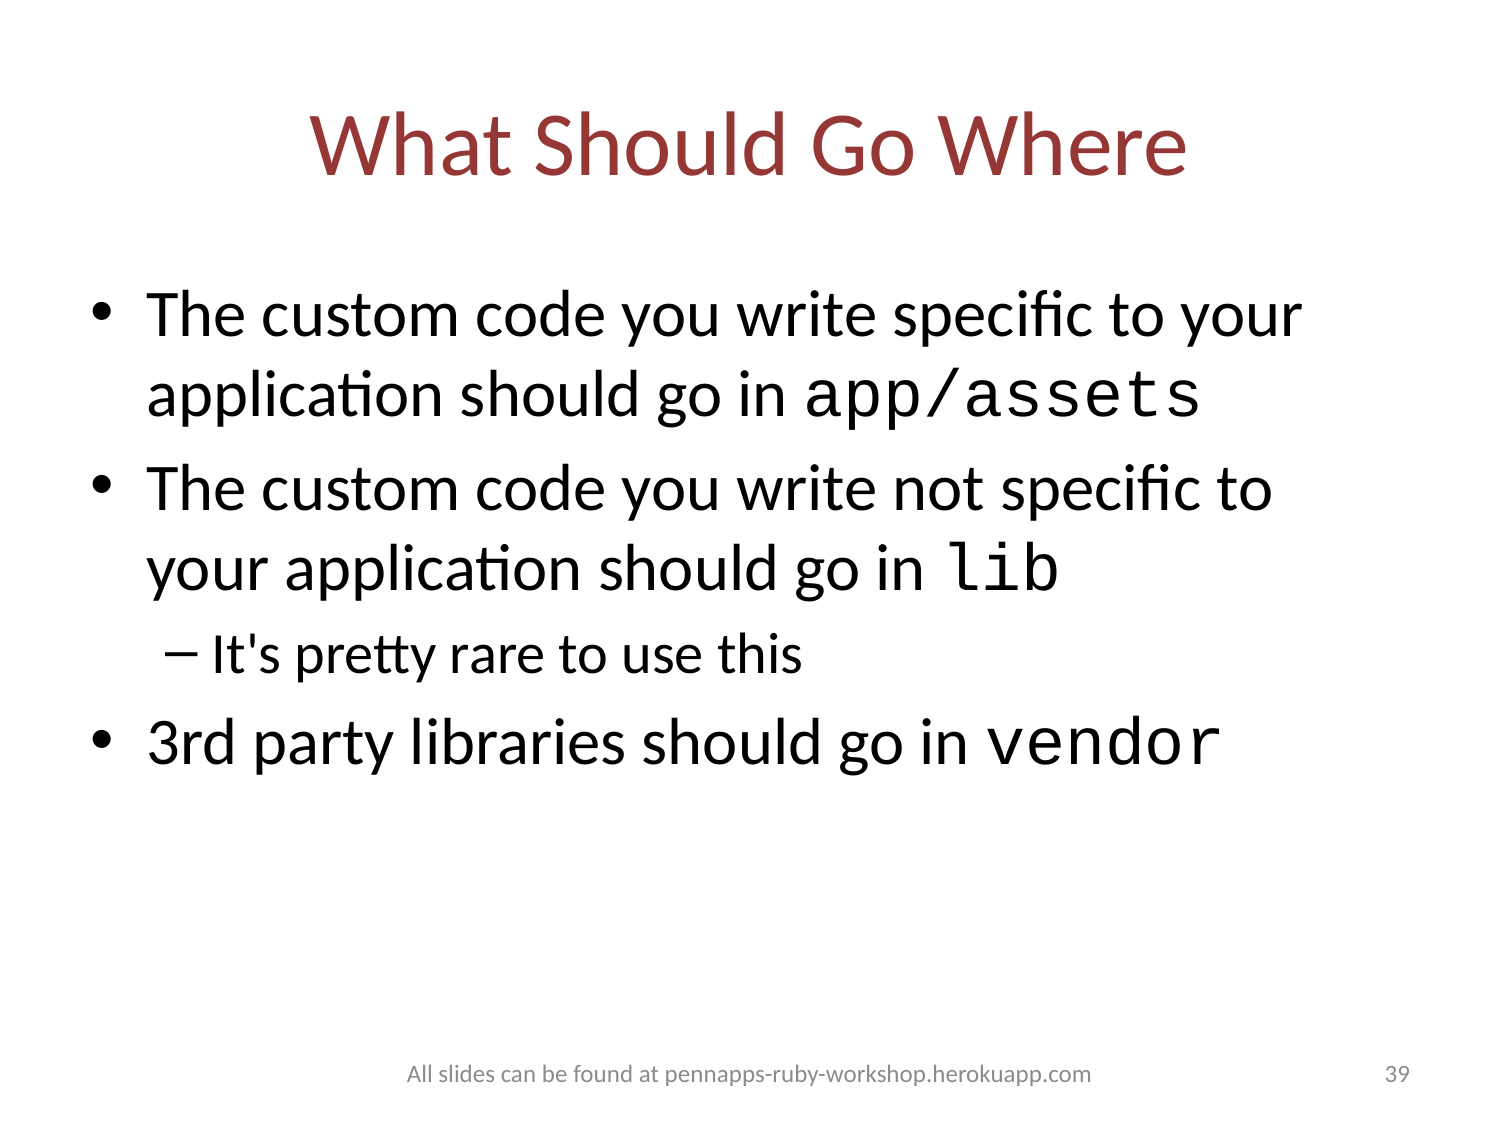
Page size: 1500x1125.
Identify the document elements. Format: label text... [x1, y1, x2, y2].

footer All slides can be found at pennapps-ruby-workshop.herokuapp.com [348, 1042, 1152, 1103]
slide_number 39 [1341, 1042, 1425, 1103]
list The custom code you write specific to your application should go in app/assets The custom code you write not specific to your application should go in lib It's pretty rare to use this 3rd party libraries should go in vendor [75, 262, 1425, 1005]
title What Should Go Where [75, 45, 1425, 233]
